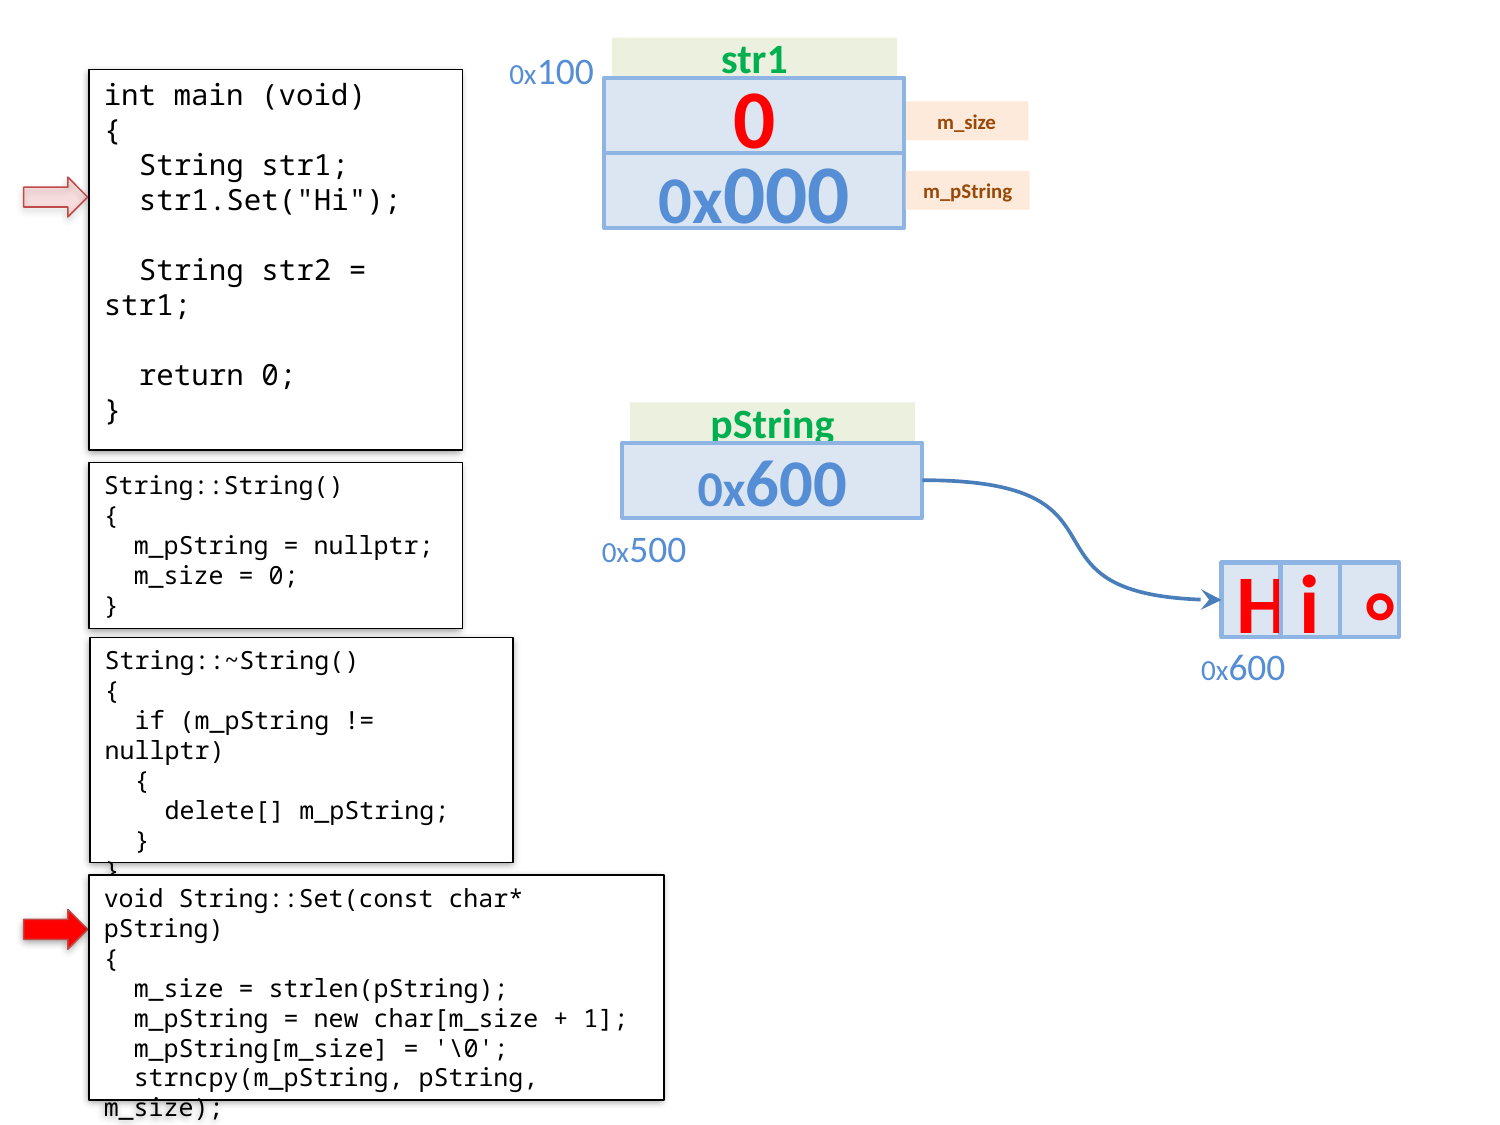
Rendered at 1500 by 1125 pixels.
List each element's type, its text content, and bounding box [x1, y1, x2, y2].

text_box String::~String() { if (m_pString != nullptr) { delete[] m_pString; } } [89, 637, 514, 863]
text_box void String::Set(const char* pString) { m_size = strlen(pString); m_pString = new char[m_size + 1]; m_pString[m_size] = '\0'; strncpy(m_pString, pString, m_size); } [88, 874, 665, 1101]
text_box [493, 37, 1030, 228]
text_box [922, 479, 1222, 601]
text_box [586, 402, 923, 579]
text_box int main (void) { String str1; str1.Set("Hi"); String str2 = str1; return 0; } [88, 69, 463, 451]
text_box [1185, 562, 1400, 697]
text_box [22, 176, 89, 218]
text_box [22, 908, 83, 950]
text_box String::String() { m_pString = nullptr; m_size = 0; } [88, 462, 463, 629]
